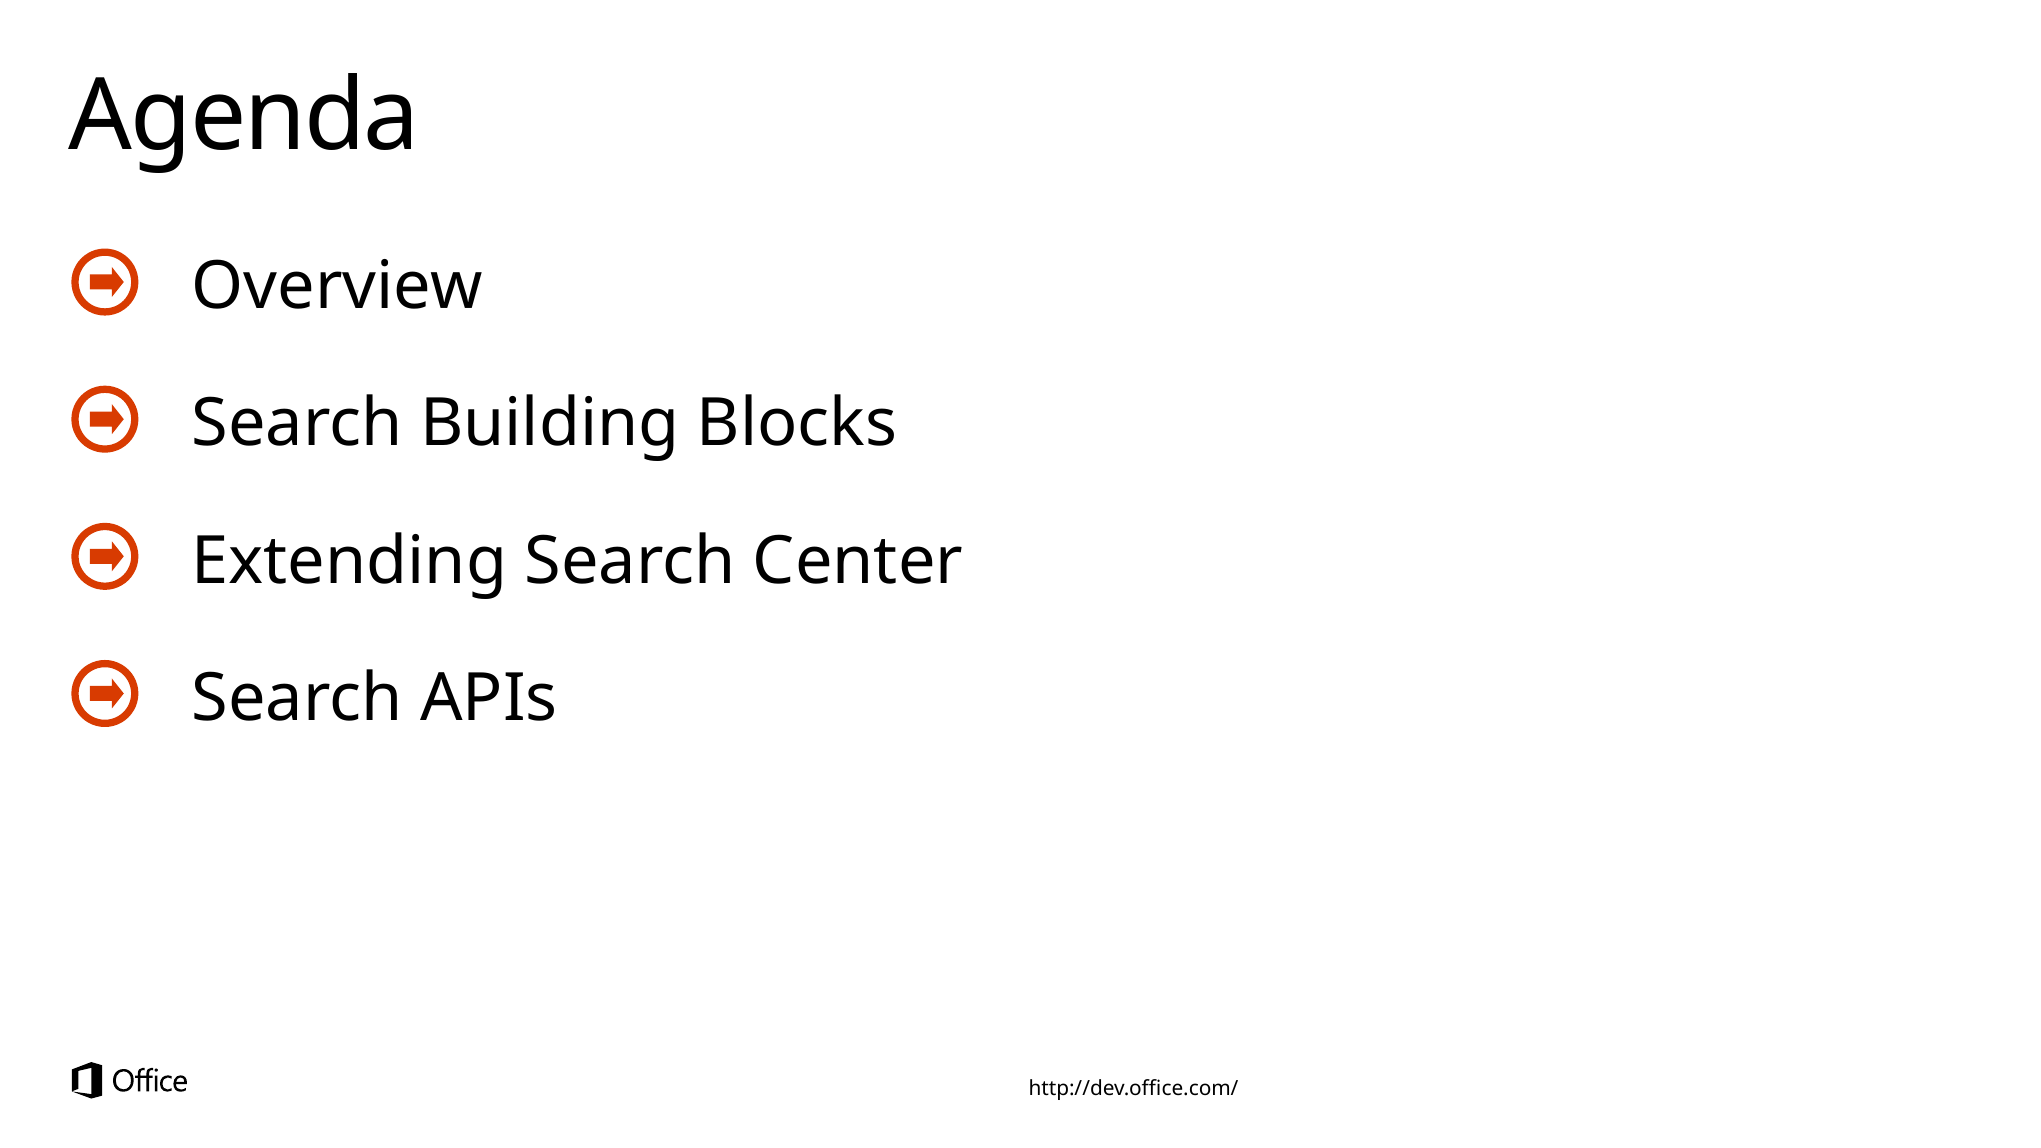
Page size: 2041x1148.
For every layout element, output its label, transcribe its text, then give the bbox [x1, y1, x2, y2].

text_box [74, 663, 135, 724]
title Agenda [45, 48, 1996, 199]
text_box Overview [191, 235, 1182, 329]
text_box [74, 389, 135, 450]
text_box Search Building Blocks [191, 373, 1466, 466]
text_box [74, 251, 135, 313]
text_box Search APIs [191, 647, 1779, 740]
text_box Extending Search Center [191, 510, 1623, 603]
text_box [74, 526, 135, 587]
